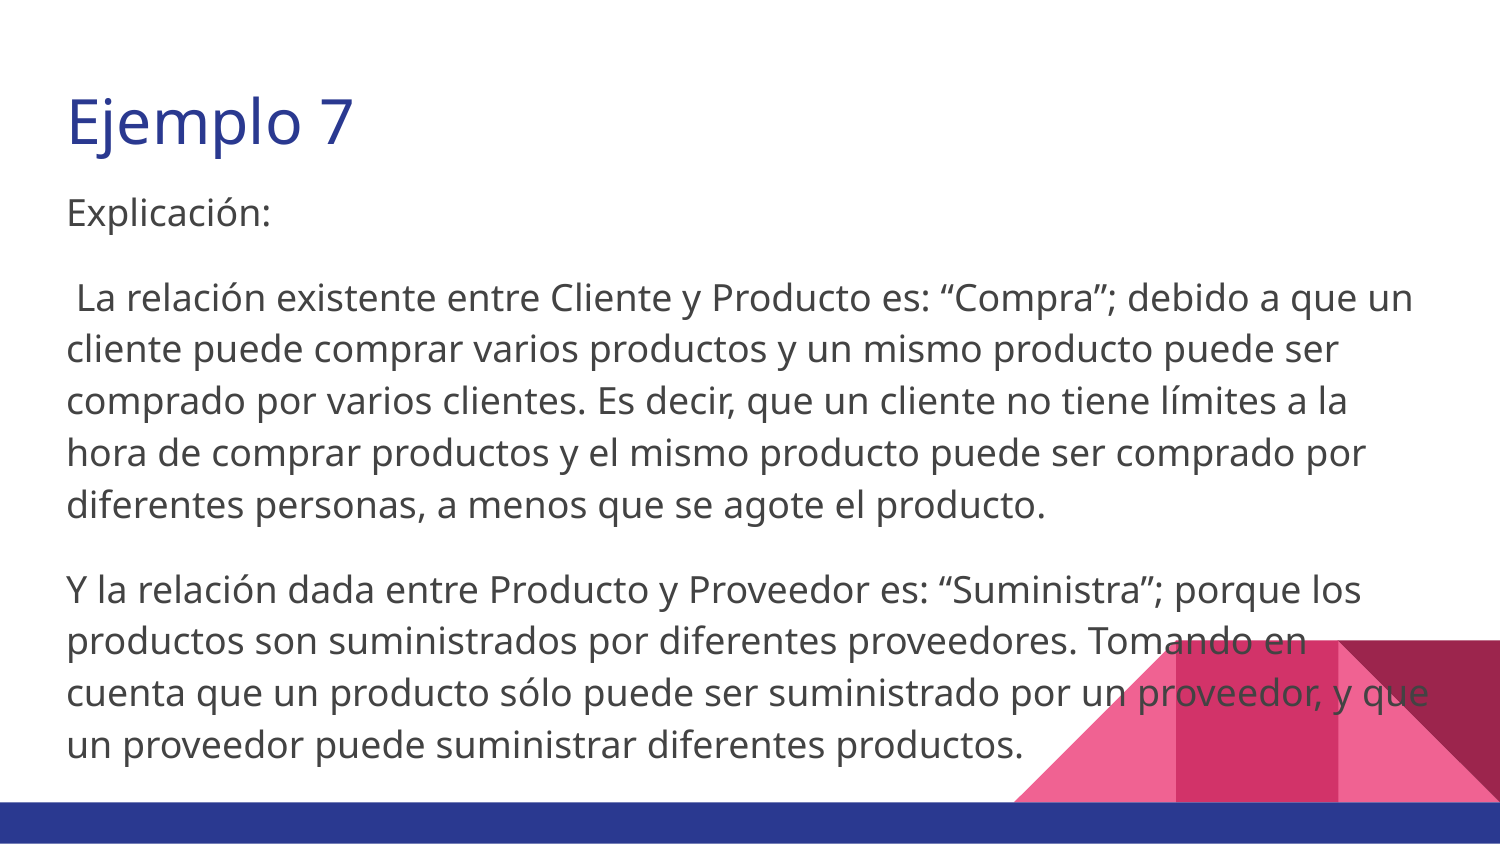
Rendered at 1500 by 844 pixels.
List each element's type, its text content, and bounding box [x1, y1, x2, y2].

list Explicación: La relación existente entre Cliente y Producto es: “Compra”; debido a que un cliente puede comprar varios productos y un mismo producto puede ser comprado por varios clientes. Es decir, que un cliente no tiene límites a la hora de comprar productos y el mismo producto puede ser comprado por diferentes personas, a menos que se agote el producto. Y la relación dada entre Producto y Proveedor es: “Suministra”; porque los productos son suministrados por diferentes proveedores. Tomando en cuenta que un producto sólo puede ser suministrado por un proveedor, y que un proveedor puede suministrar diferentes productos. [51, 166, 1449, 715]
title Ejemplo 7 [51, 67, 1449, 166]
